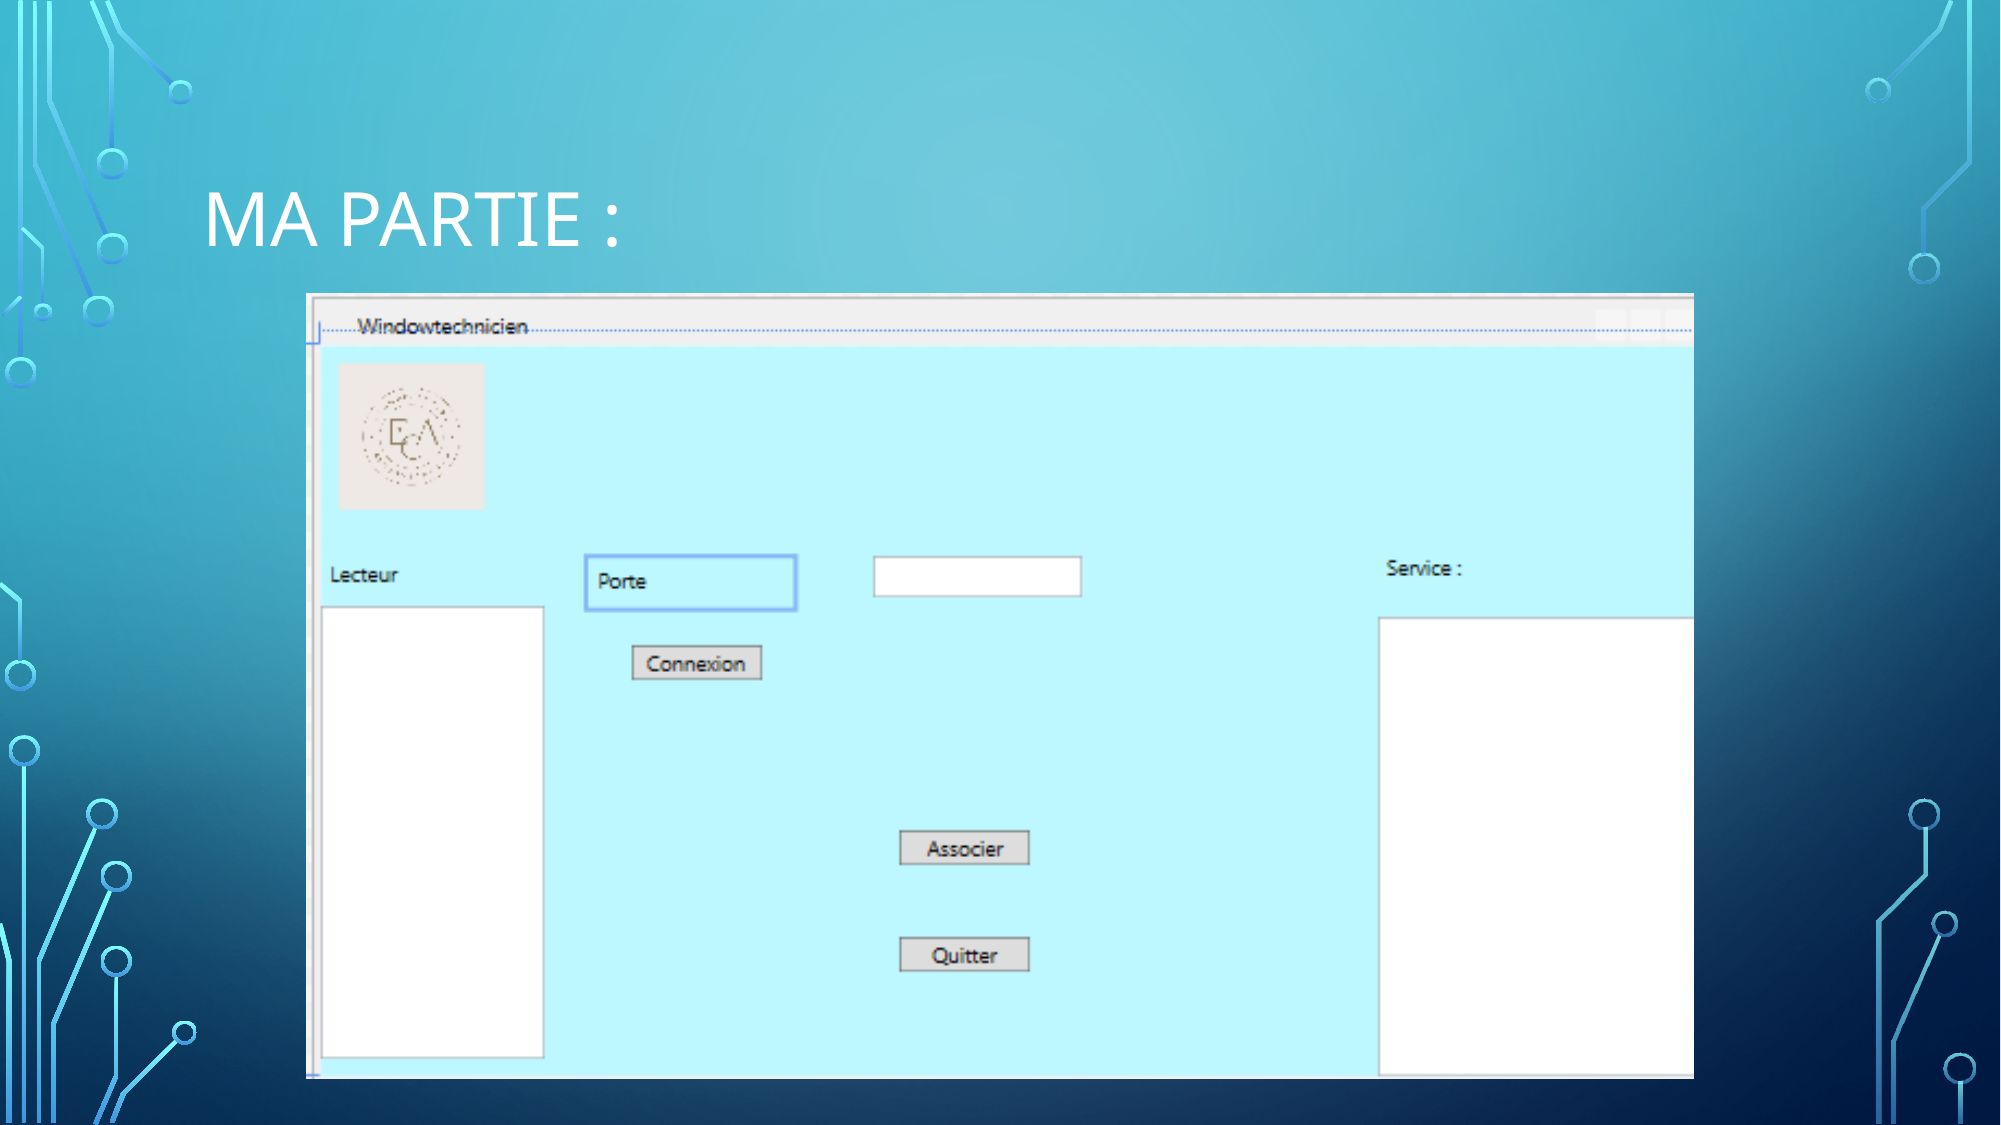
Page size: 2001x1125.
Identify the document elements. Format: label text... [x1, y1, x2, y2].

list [306, 293, 1694, 1079]
title Ma partie : [187, 101, 1813, 344]
